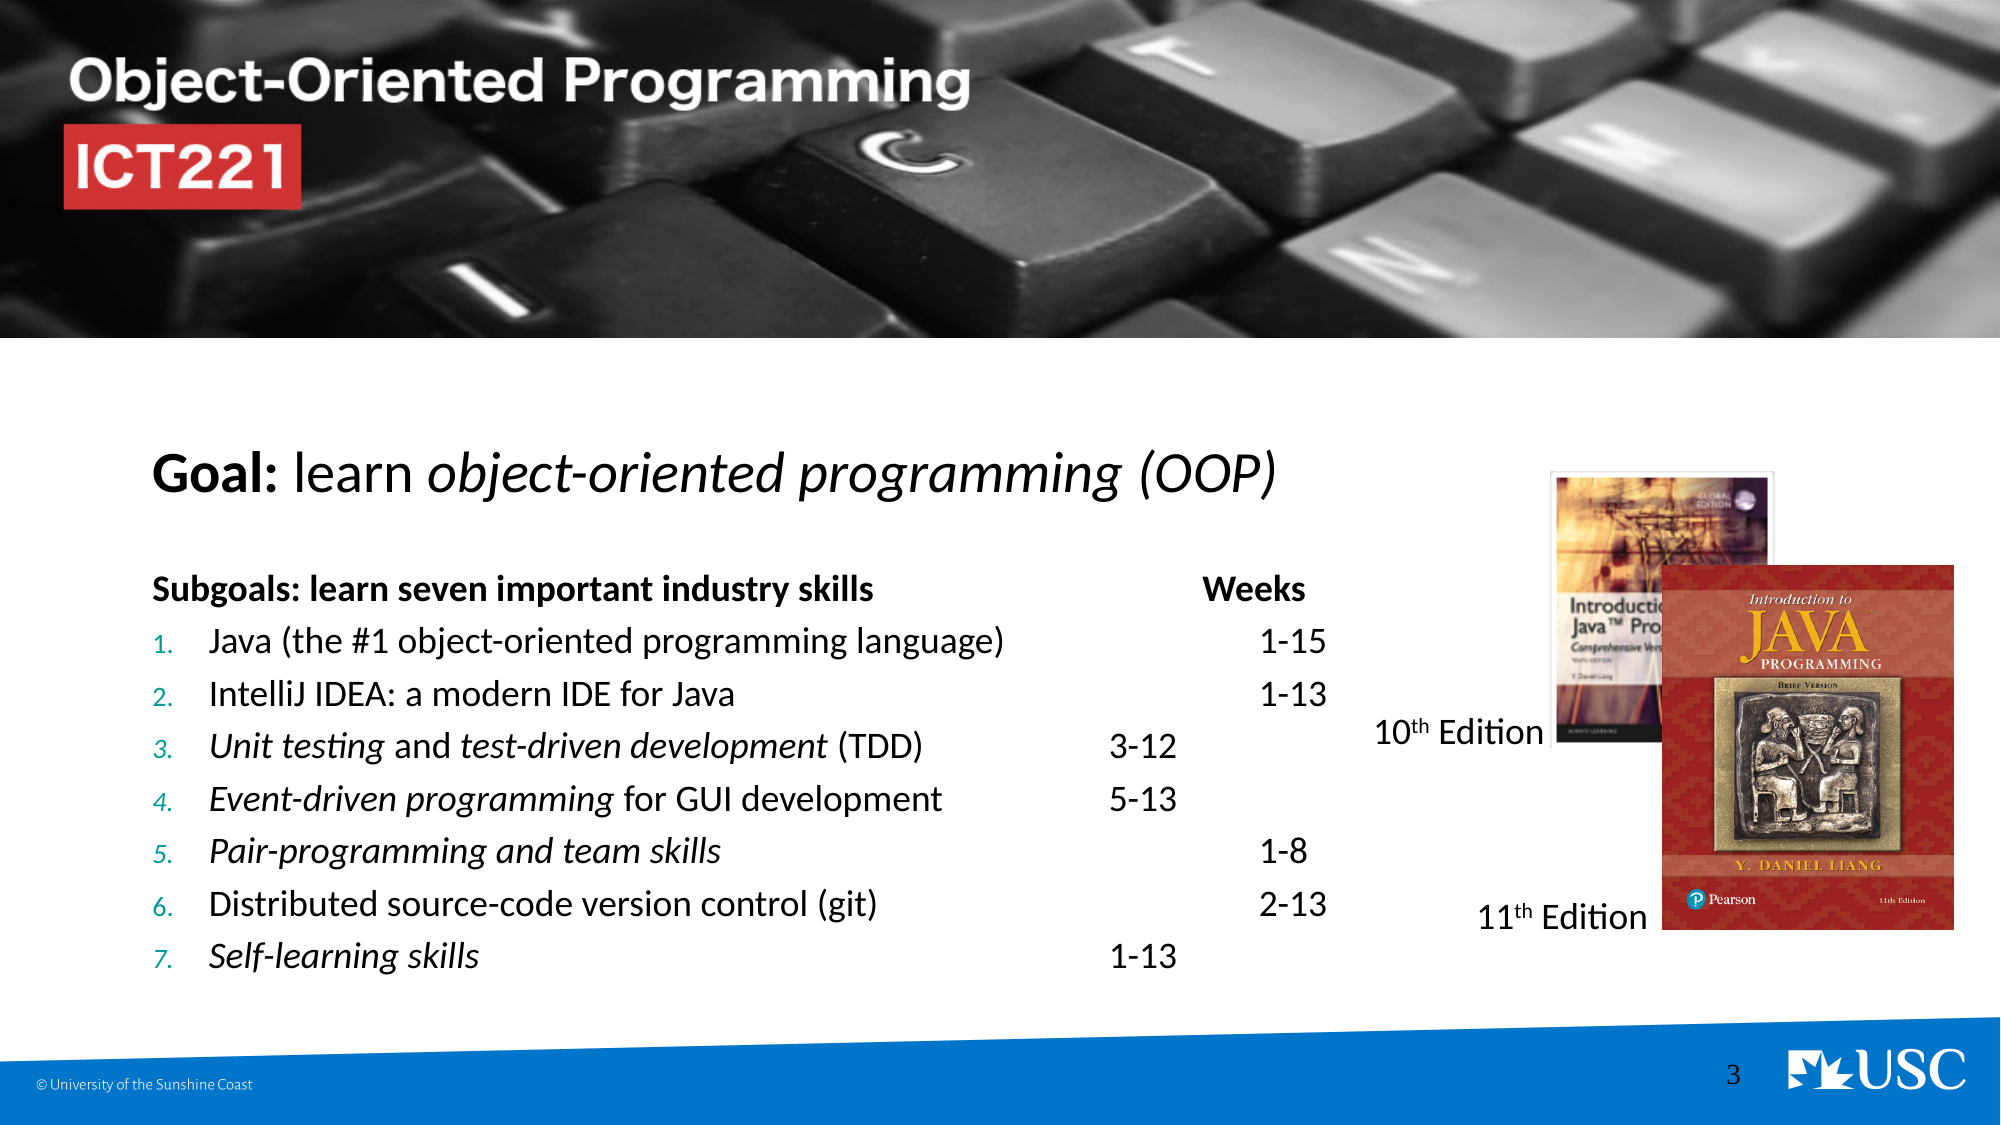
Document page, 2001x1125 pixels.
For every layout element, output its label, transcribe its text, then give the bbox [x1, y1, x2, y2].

slide_number 3 [1664, 1042, 1757, 1103]
text_box Goal: learn object-oriented programming (OOP) Subgoals: learn seven important industry skills Weeks Java (the #1 object-oriented programming language) 1-15 IntelliJ IDEA: a modern IDE for Java 1-13 Unit testing and test-driven development (TDD) 3-12 Event-driven programming for GUI development 5-13 Pair-programming and team skills 1-8 Distributed source-code version control (git) 2-13 Self-learning skills 1-13 [137, 338, 1372, 1051]
text_box 10th Edition [1358, 699, 1560, 760]
text_box 11th Edition [1461, 885, 1664, 945]
picture [0, 0, 2001, 1125]
